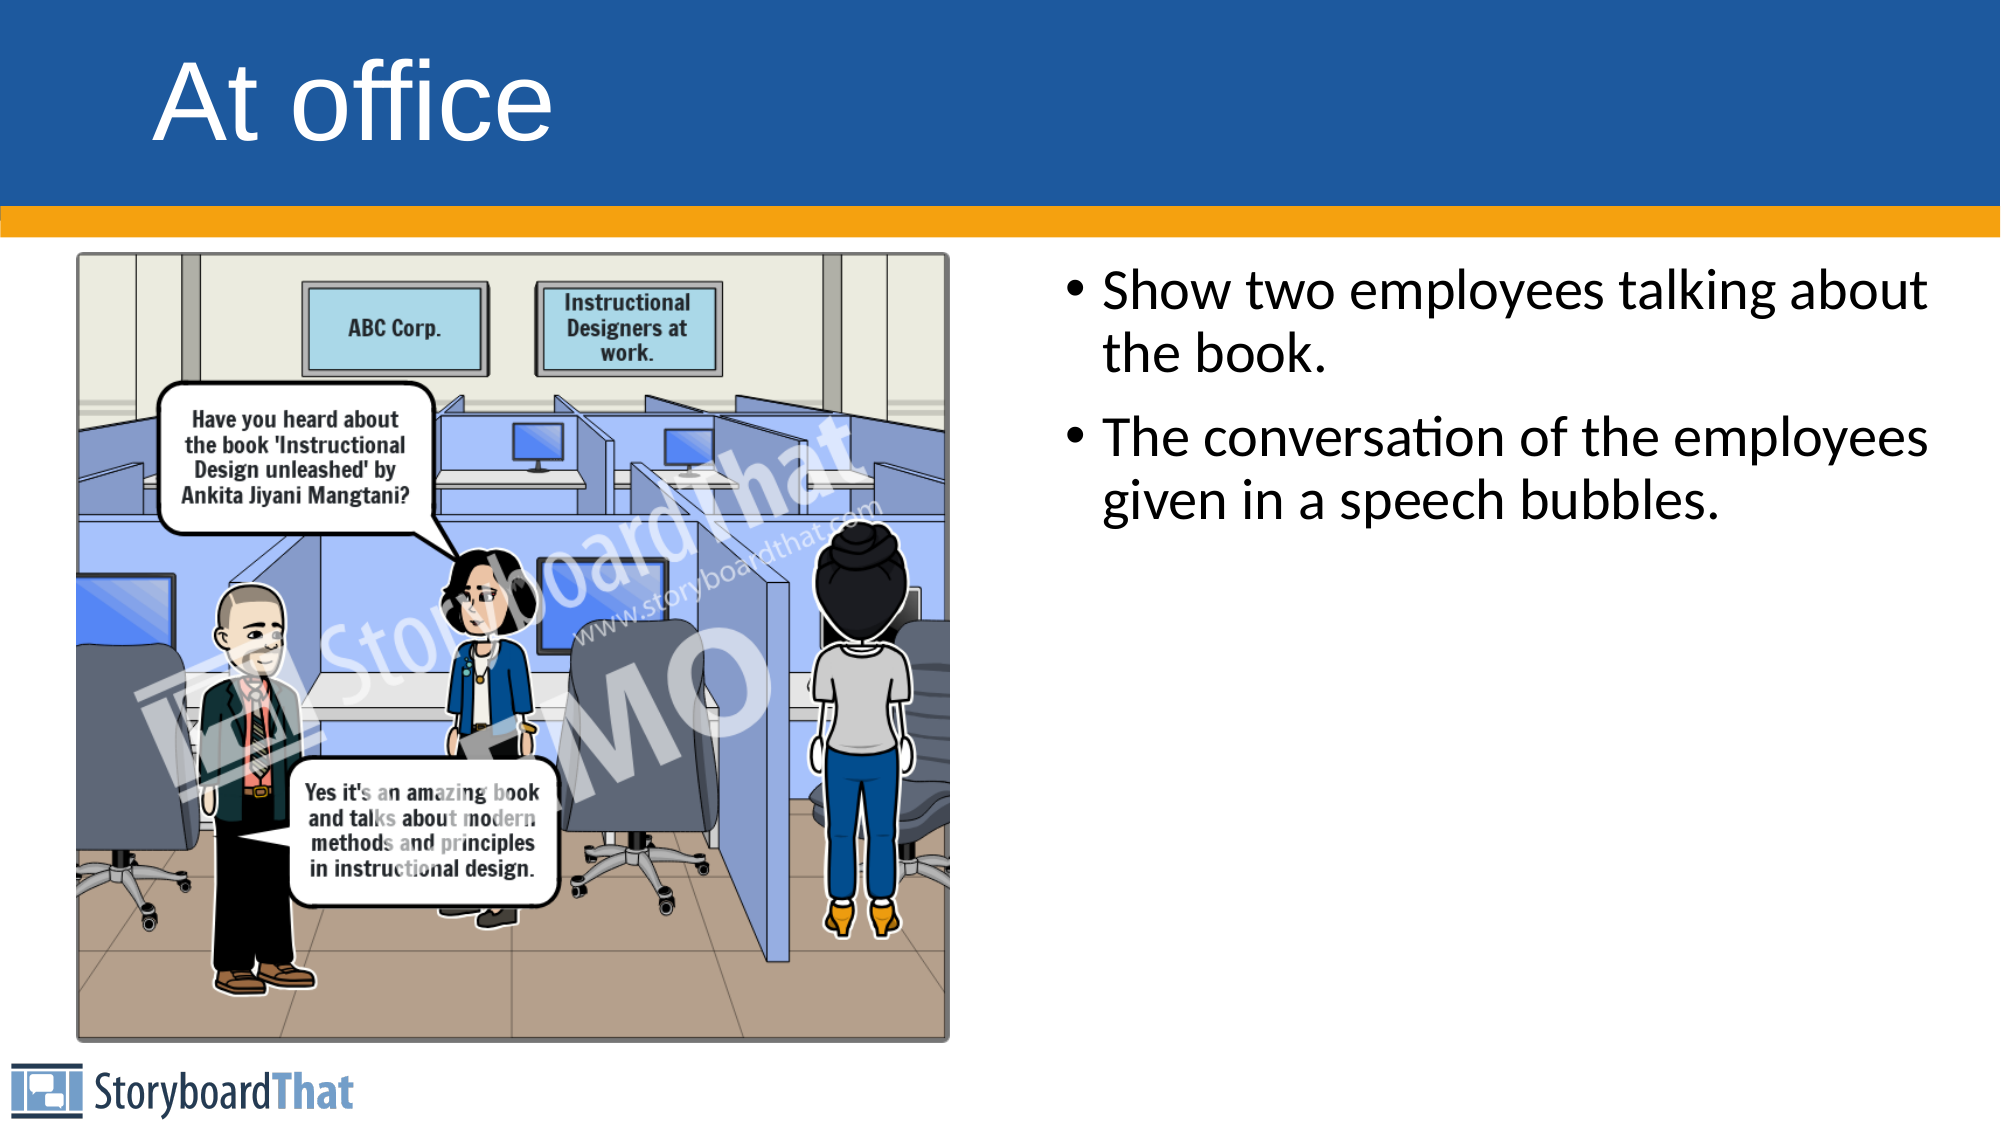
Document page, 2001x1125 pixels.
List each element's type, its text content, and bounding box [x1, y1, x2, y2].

list Show two employees talking about the book. The conversation of the employees given in a speech bubbles. [1050, 251, 1950, 1044]
picture [9, 1060, 357, 1120]
title At office [137, 2, 1863, 206]
picture [74, 251, 951, 1044]
